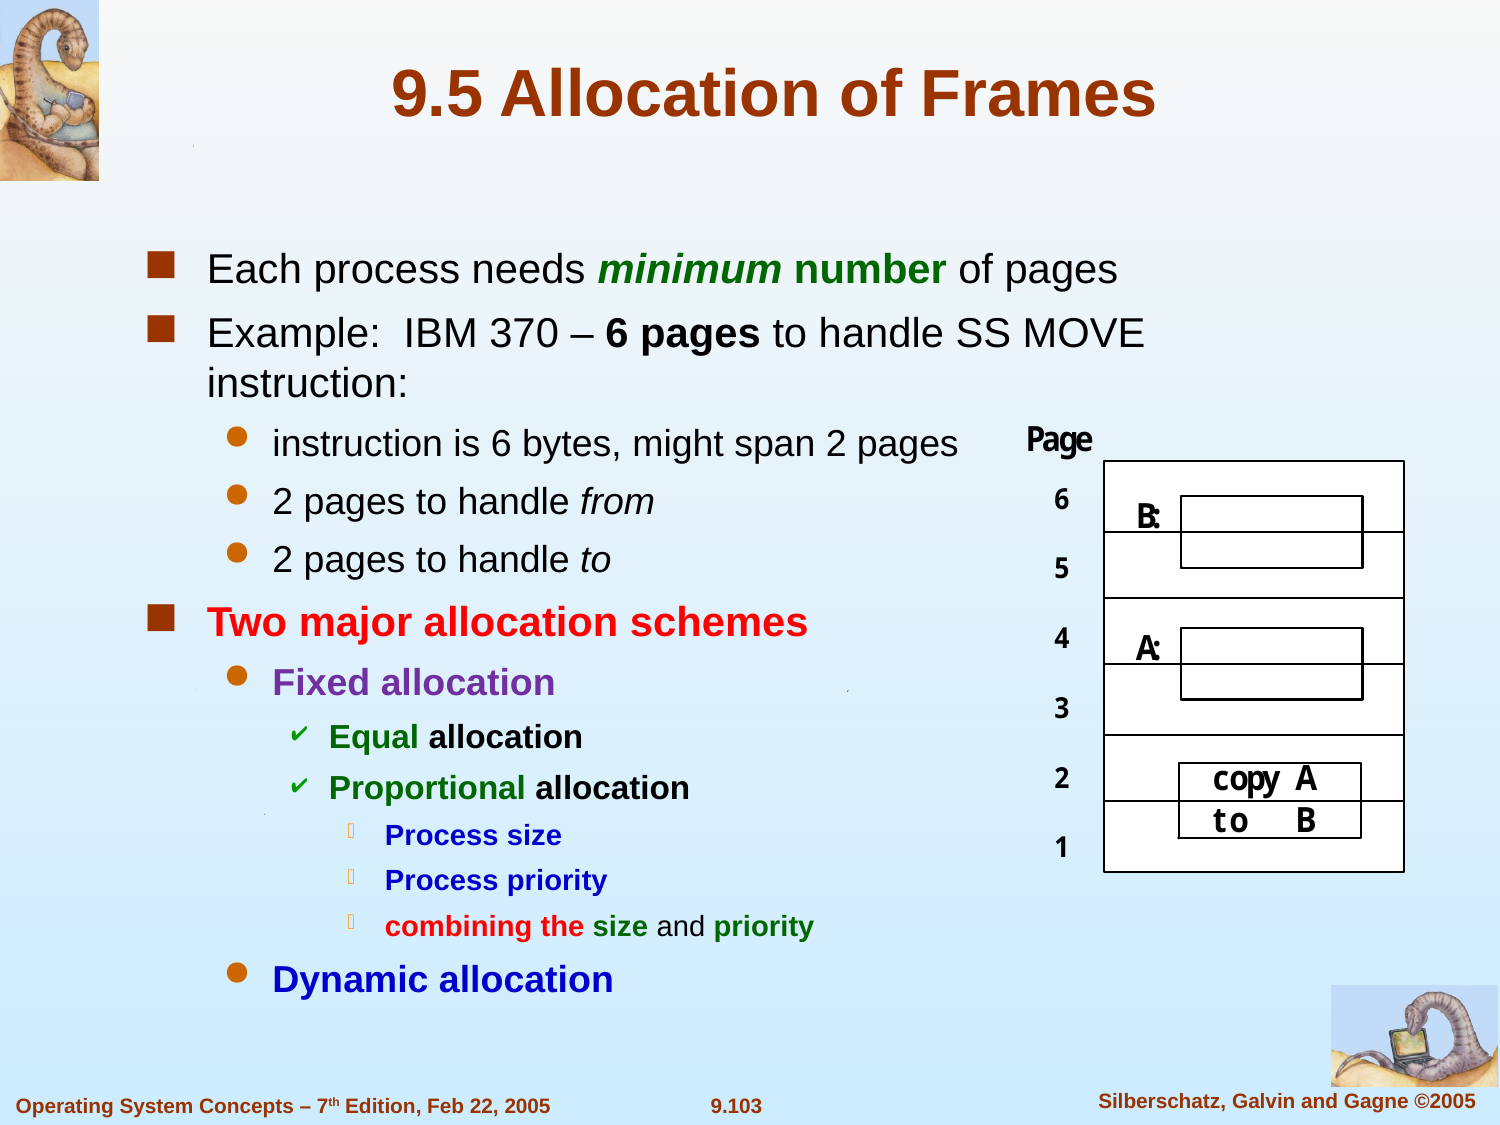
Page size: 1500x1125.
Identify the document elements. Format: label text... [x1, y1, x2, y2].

list Each process needs minimum number of pages Example: IBM 370 – 6 pages to handle SS MOVE instruction: instruction is 6 bytes, might span 2 pages 2 pages to handle from 2 pages to handle to Two major allocation schemes Fixed allocation Equal allocation Proportional allocation Process size Process priority combining the size and priority Dynamic allocation [135, 233, 1192, 1030]
picture [1331, 985, 1498, 1087]
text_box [1023, 412, 1408, 876]
title 9.5 Allocation of Frames [112, 37, 1438, 138]
picture [0, 0, 99, 181]
